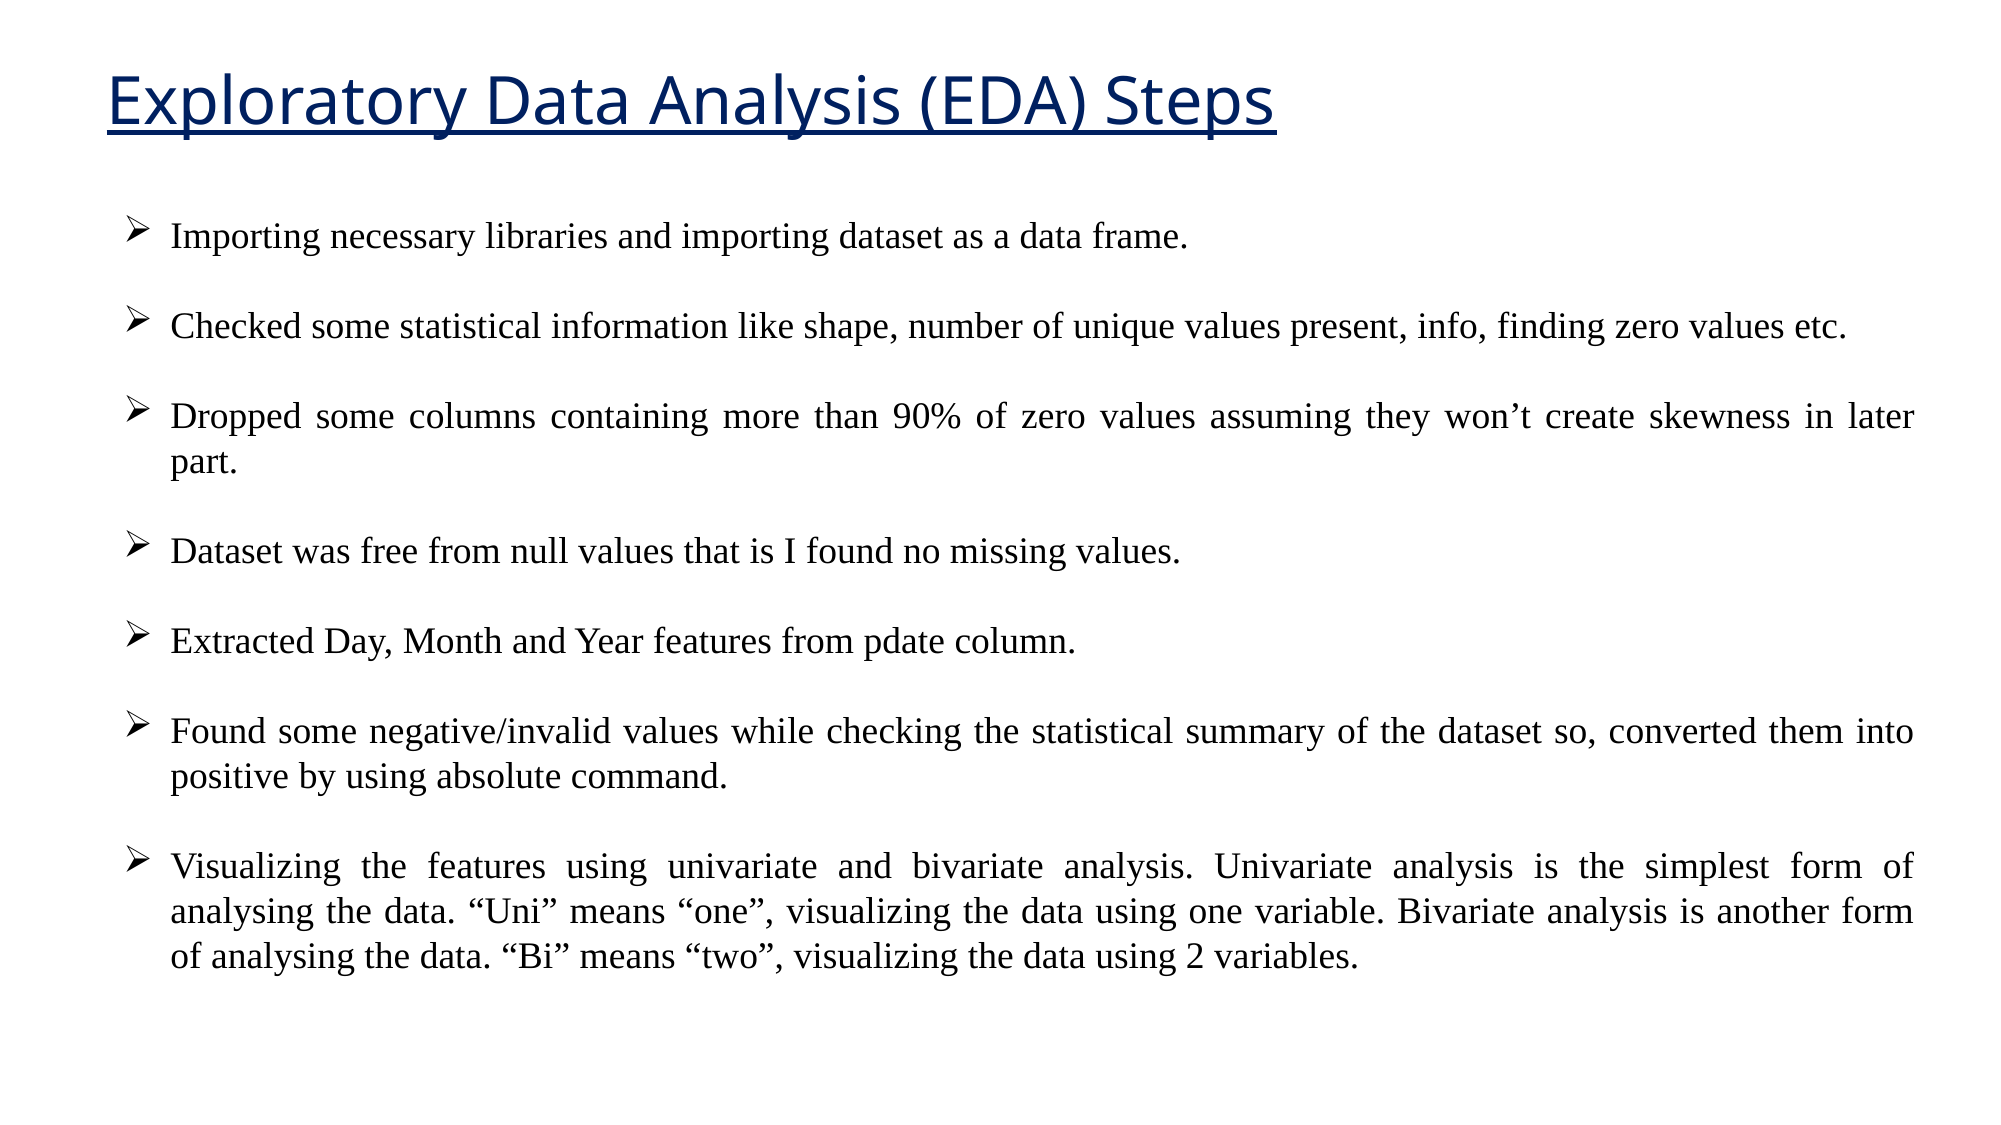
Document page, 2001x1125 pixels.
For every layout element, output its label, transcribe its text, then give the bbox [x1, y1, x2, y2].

text_box Exploratory Data Analysis (EDA) Steps [91, 50, 1915, 146]
text_box Importing necessary libraries and importing dataset as a data frame. Checked some statistical information like shape, number of unique values present, info, finding zero values etc. Dropped some columns containing more than 90% of zero values assuming they won’t create skewness in later part. Dataset was free from null values that is I found no missing values. Extracted Day, Month and Year features from pdate column. Found some negative/invalid values while checking the statistical summary of the dataset so, converted them into positive by using absolute command. Visualizing the features using univariate and bivariate analysis. Univariate analysis is the simplest form of analysing the data. “Uni” means “one”, visualizing the data using one variable. Bivariate analysis is another form of analysing the data. “Bi” means “two”, visualizing the data using 2 variables. [108, 203, 1932, 1074]
